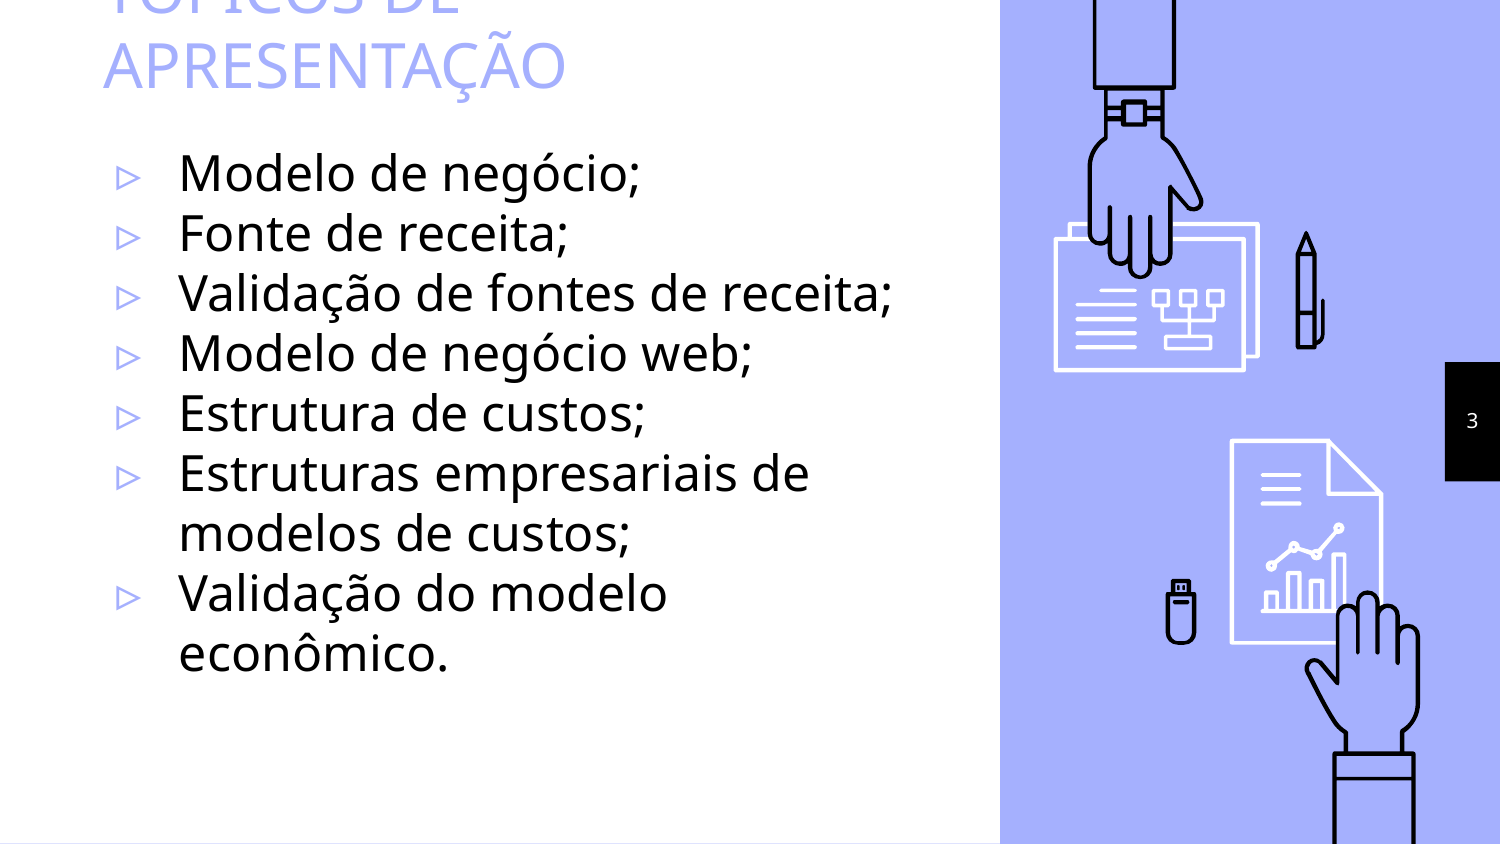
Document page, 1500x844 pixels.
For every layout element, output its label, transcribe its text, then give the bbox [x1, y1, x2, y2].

title TÓPICOS DE APRESENTAÇÃO [88, 17, 932, 66]
list Modelo de negócio; Fonte de receita; Validação de fontes de receita; Modelo de negócio web; Estrutura de custos; Estruturas empresariais de modelos de custos; Validação do modelo econômico. [88, 66, 932, 560]
slide_number 3 [1444, 362, 1500, 482]
